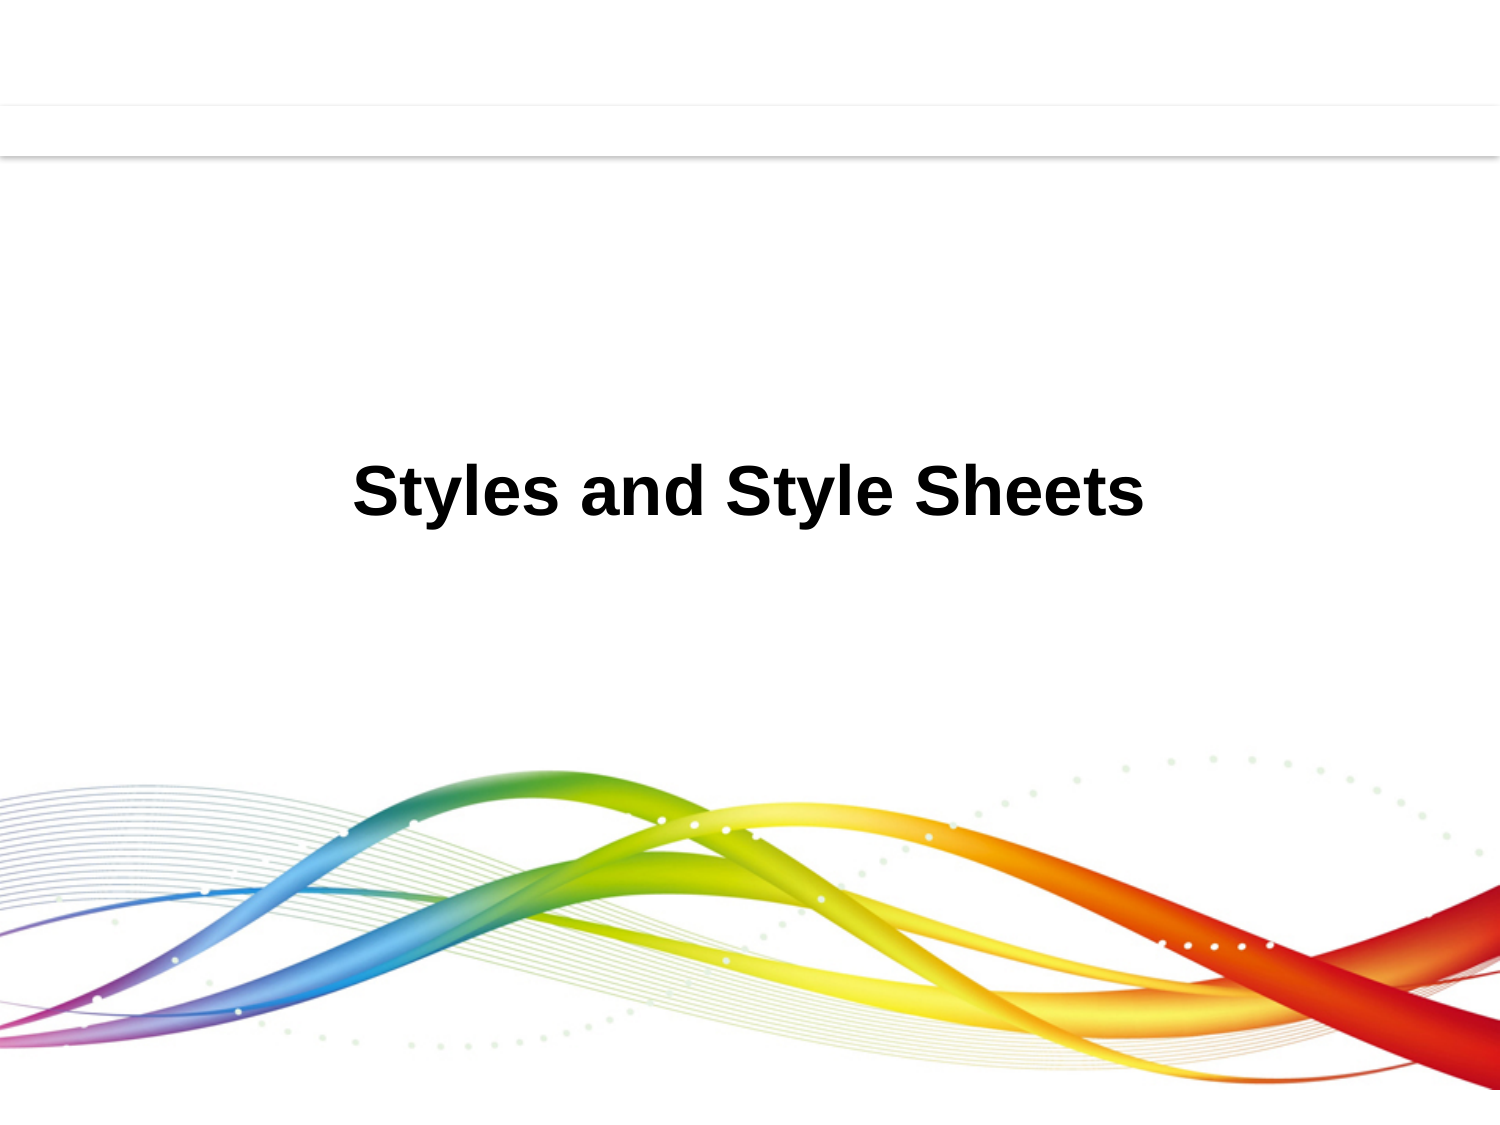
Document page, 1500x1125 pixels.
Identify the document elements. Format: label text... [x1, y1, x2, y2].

picture [0, 733, 1500, 1090]
title Styles and Style Sheets [112, 437, 1388, 539]
